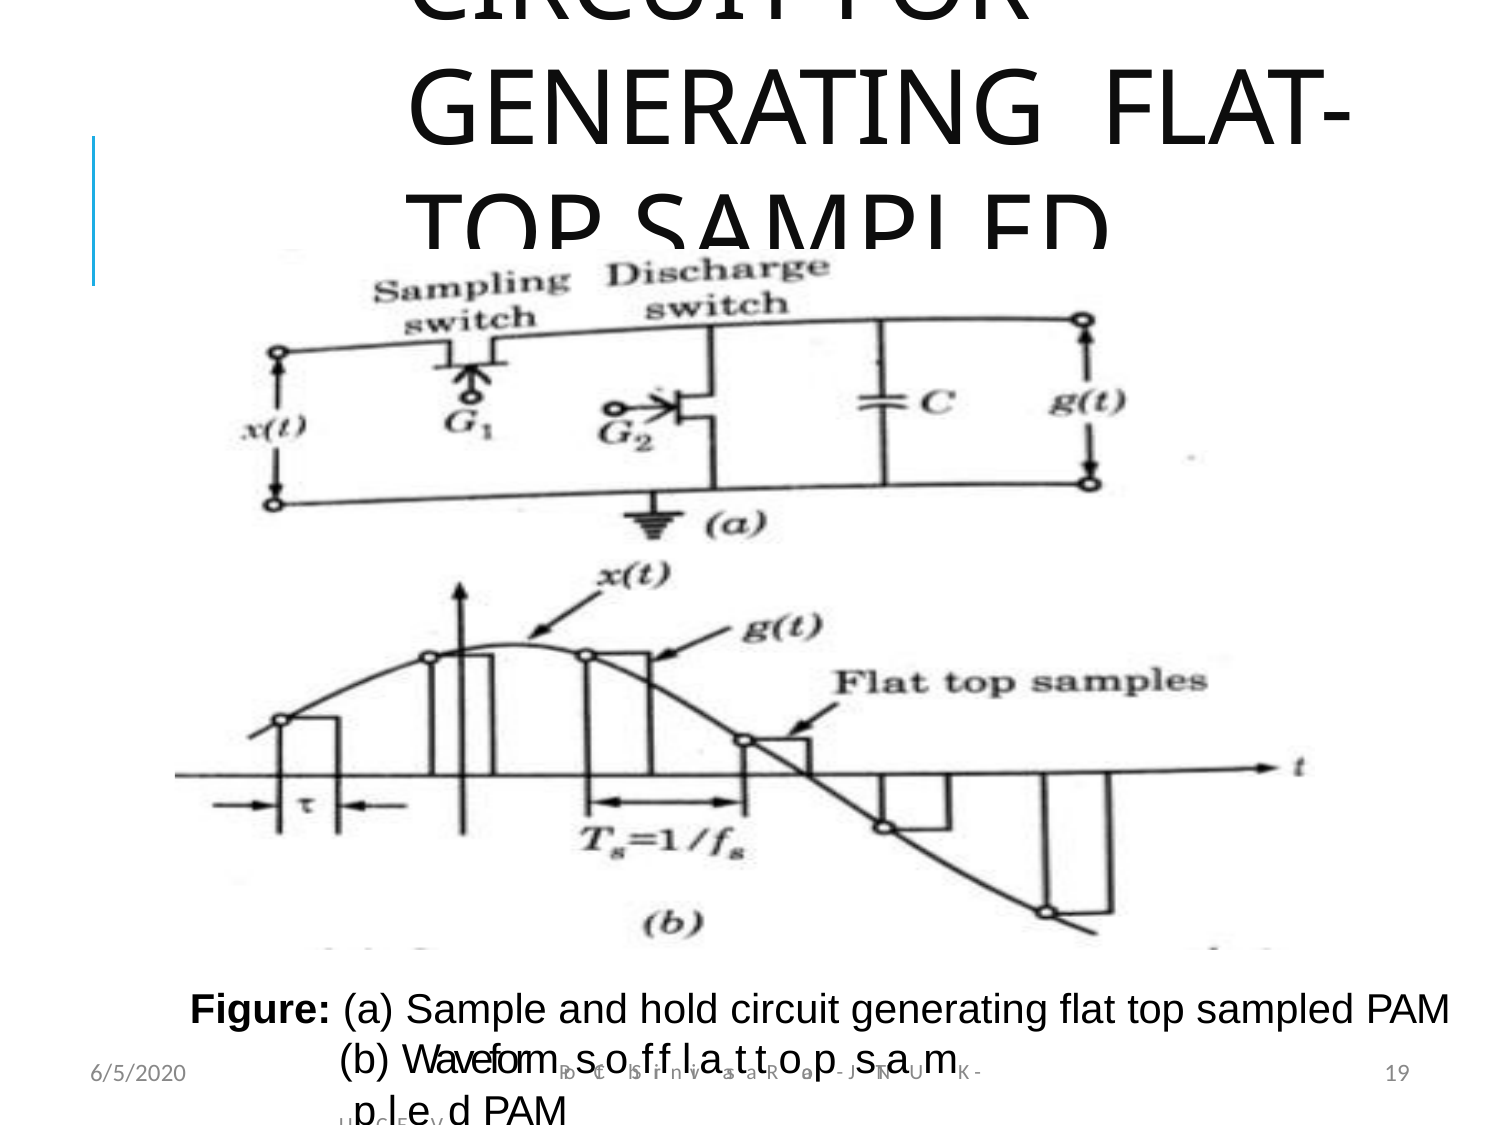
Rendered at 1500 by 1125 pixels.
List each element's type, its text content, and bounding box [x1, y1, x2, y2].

text_box Figure: (a) Sample and hold circuit generating flat top sampled PAM [187, 979, 1453, 1032]
text_box [174, 249, 1315, 950]
text_box (b) WaveformProsf.Coh.Sfrifnlivaasta tRoaop- JsNTaUmK - UpClEeV d PAM [332, 1029, 1067, 1125]
text_box 6/5/2020 [87, 1054, 188, 1087]
text_box 19 [1382, 1054, 1413, 1087]
title Sample and Hold Circuit for Generating Flat-top sampled PAM [141, 0, 1360, 415]
